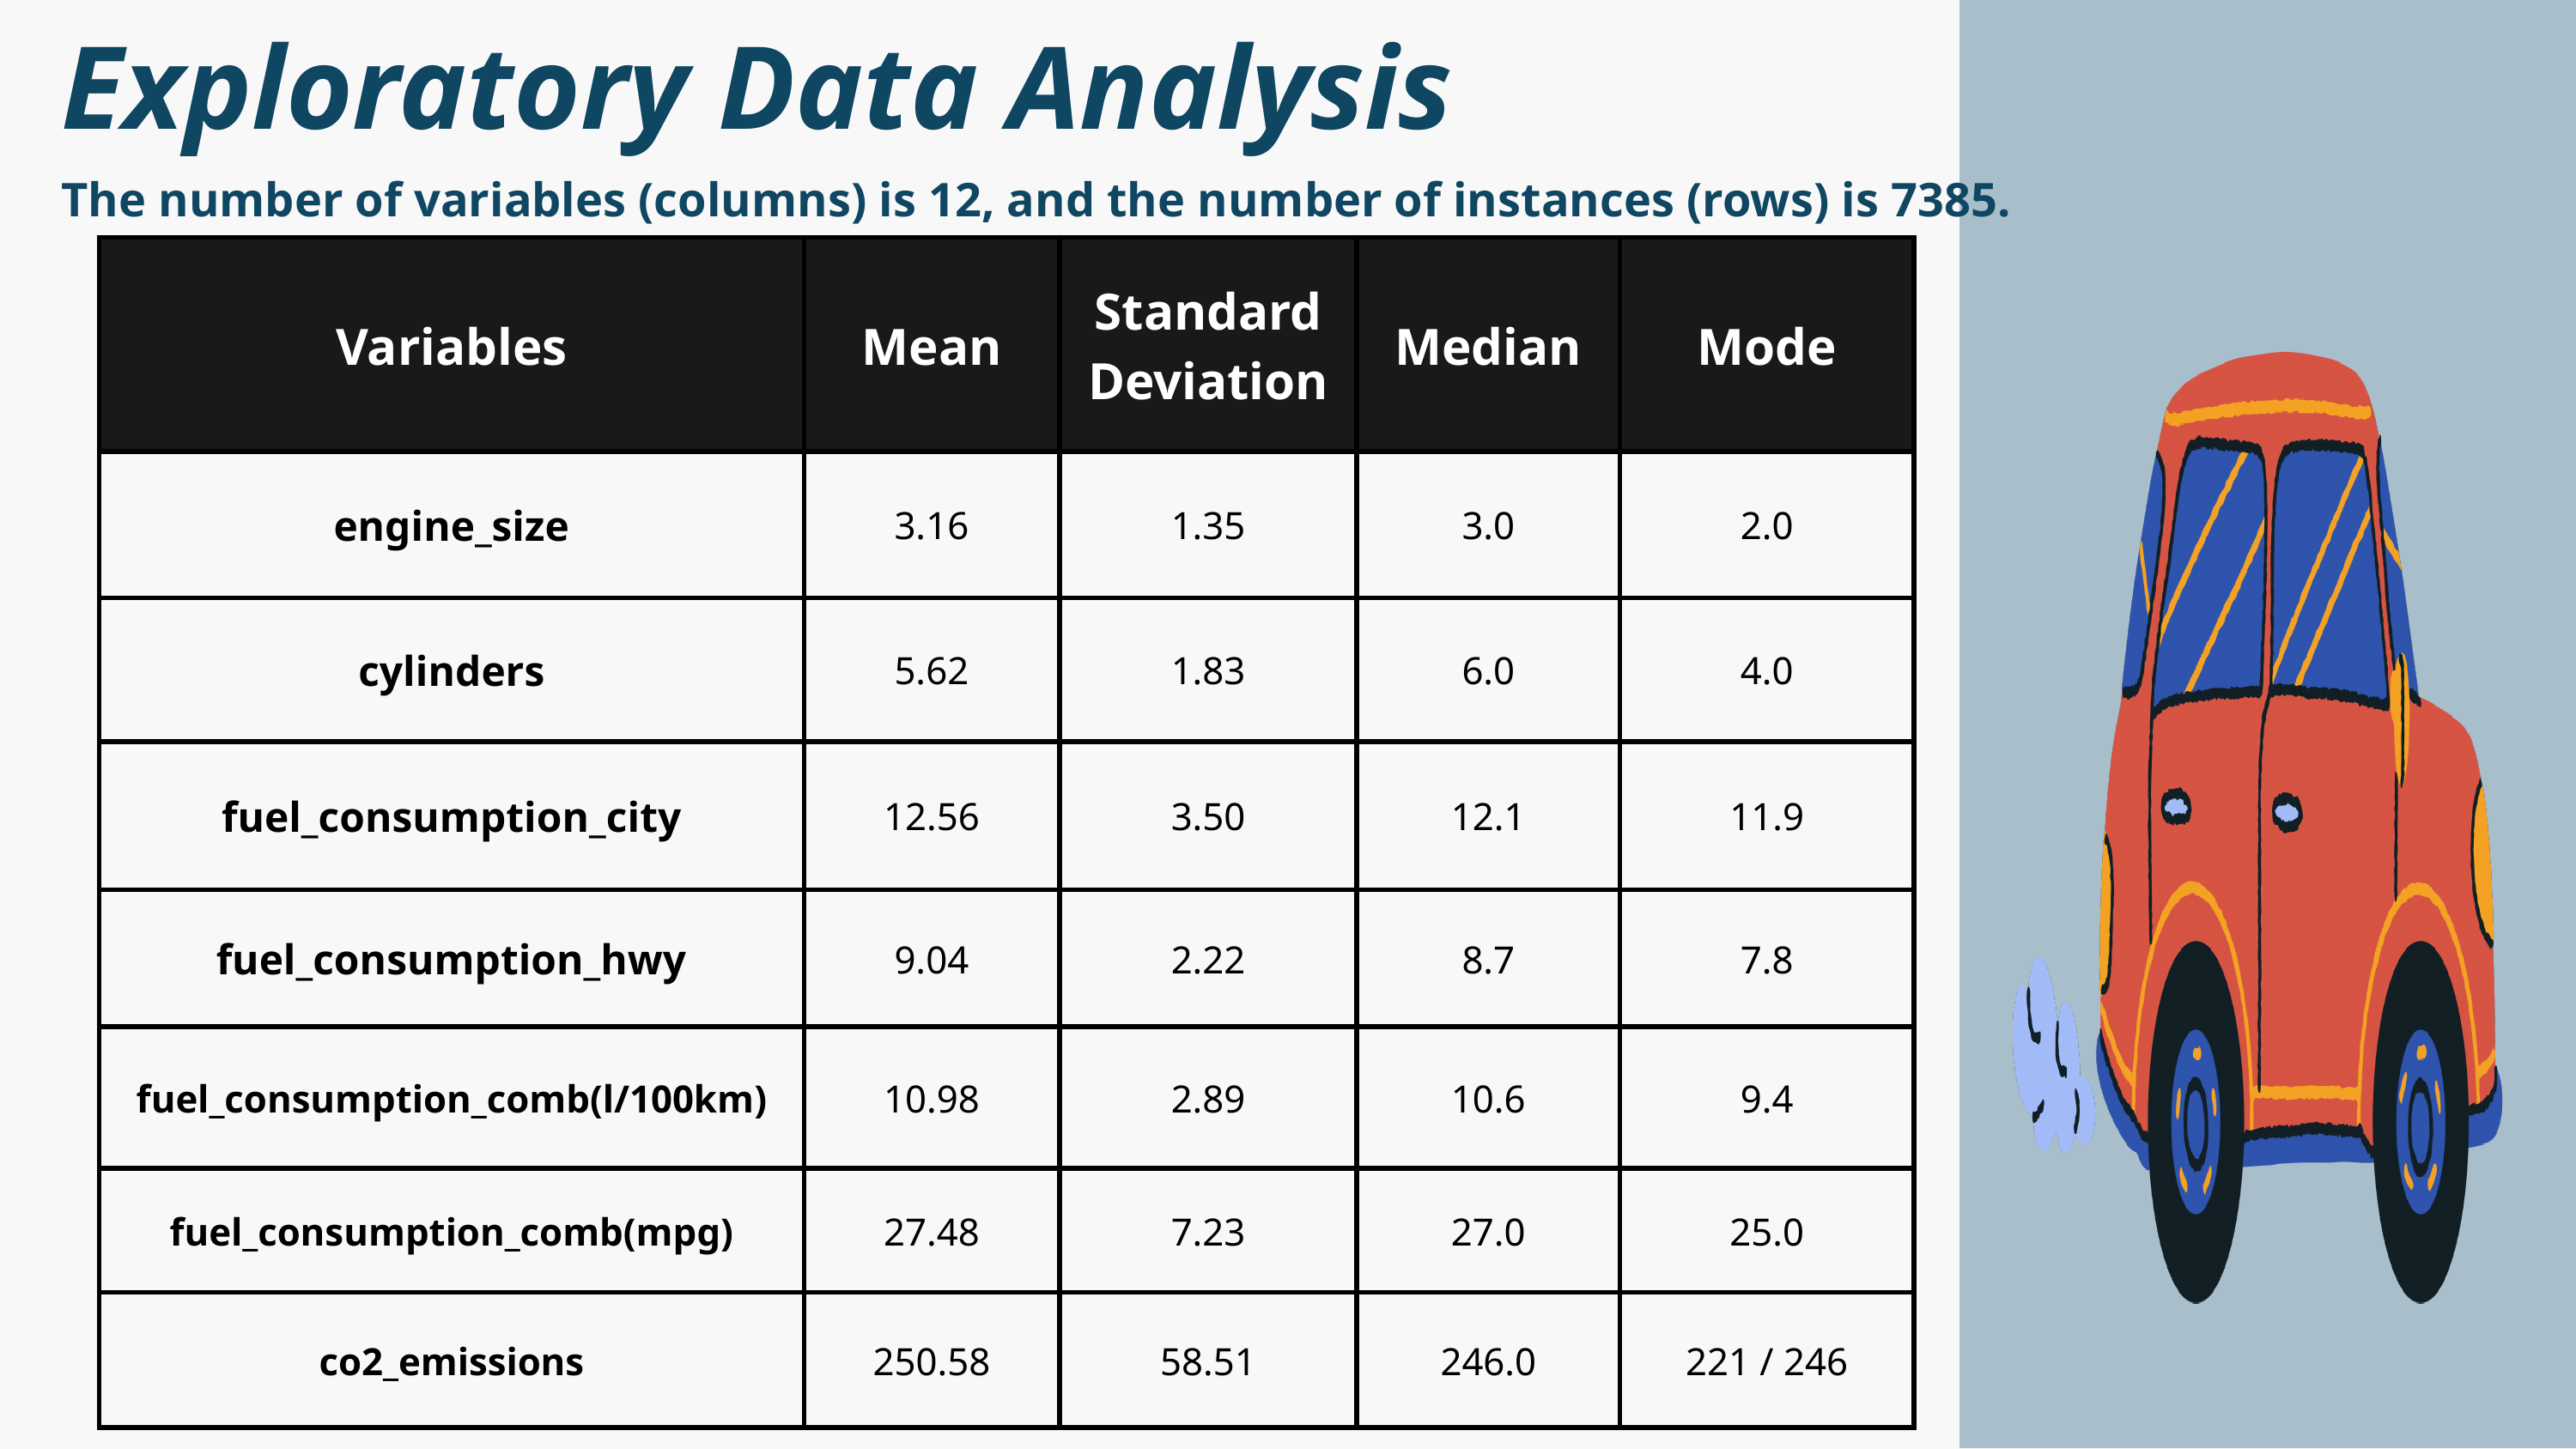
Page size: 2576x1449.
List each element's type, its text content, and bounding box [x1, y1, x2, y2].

table_cell 3.50 [1062, 744, 1354, 888]
text_box Exploratory Data Analysis [61, 0, 1958, 147]
table_cell 4.0 [1622, 600, 1911, 739]
table_cell 25.0 [1622, 1171, 1911, 1290]
table_header Mean [806, 239, 1057, 449]
table_cell 246.0 [1359, 1294, 1618, 1425]
table_header Standard Deviation [1062, 239, 1354, 449]
table_cell 250.58 [806, 1294, 1057, 1425]
table_cell 2.0 [1622, 454, 1911, 596]
table_cell 1.83 [1062, 600, 1354, 739]
table_cell 12.56 [806, 744, 1057, 888]
table_cell 5.62 [806, 600, 1057, 739]
table_cell 9.04 [806, 892, 1057, 1024]
table_cell 2.89 [1062, 1029, 1354, 1166]
table_cell cylinders [101, 600, 802, 739]
table_cell 58.51 [1062, 1294, 1354, 1425]
table_cell fuel_consumption_city [101, 744, 802, 888]
table_cell 27.0 [1359, 1171, 1618, 1290]
table_cell 6.0 [1359, 600, 1618, 739]
table_cell engine_size [101, 454, 802, 596]
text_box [1959, 0, 2576, 1449]
table_header Mode [1622, 239, 1911, 449]
table_cell 7.23 [1062, 1171, 1354, 1290]
table_cell 7.8 [1622, 892, 1911, 1024]
table_cell 3.0 [1359, 454, 1618, 596]
table_cell 10.6 [1359, 1029, 1618, 1166]
table_cell 11.9 [1622, 744, 1911, 888]
table_cell 8.7 [1359, 892, 1618, 1024]
table_cell co2_emissions [101, 1294, 802, 1425]
table_cell fuel_consumption_comb(l/100km) [101, 1029, 802, 1166]
table_cell fuel_consumption_comb(mpg) [101, 1171, 802, 1290]
table_cell fuel_consumption_hwy [101, 892, 802, 1024]
table_header Median [1359, 239, 1618, 449]
table_cell 2.22 [1062, 892, 1354, 1024]
table_cell 27.48 [806, 1171, 1057, 1290]
text_box The number of variables (columns) is 12, and the number of instances (rows) is 7385. [61, 147, 1955, 227]
table_cell 221 / 246 [1622, 1294, 1911, 1425]
table_cell 9.4 [1622, 1029, 1911, 1166]
table_cell 3.16 [806, 454, 1057, 596]
table_header Variables [101, 239, 802, 449]
table_cell 10.98 [806, 1029, 1057, 1166]
table_cell 12.1 [1359, 744, 1618, 888]
table_cell 1.35 [1062, 454, 1354, 596]
